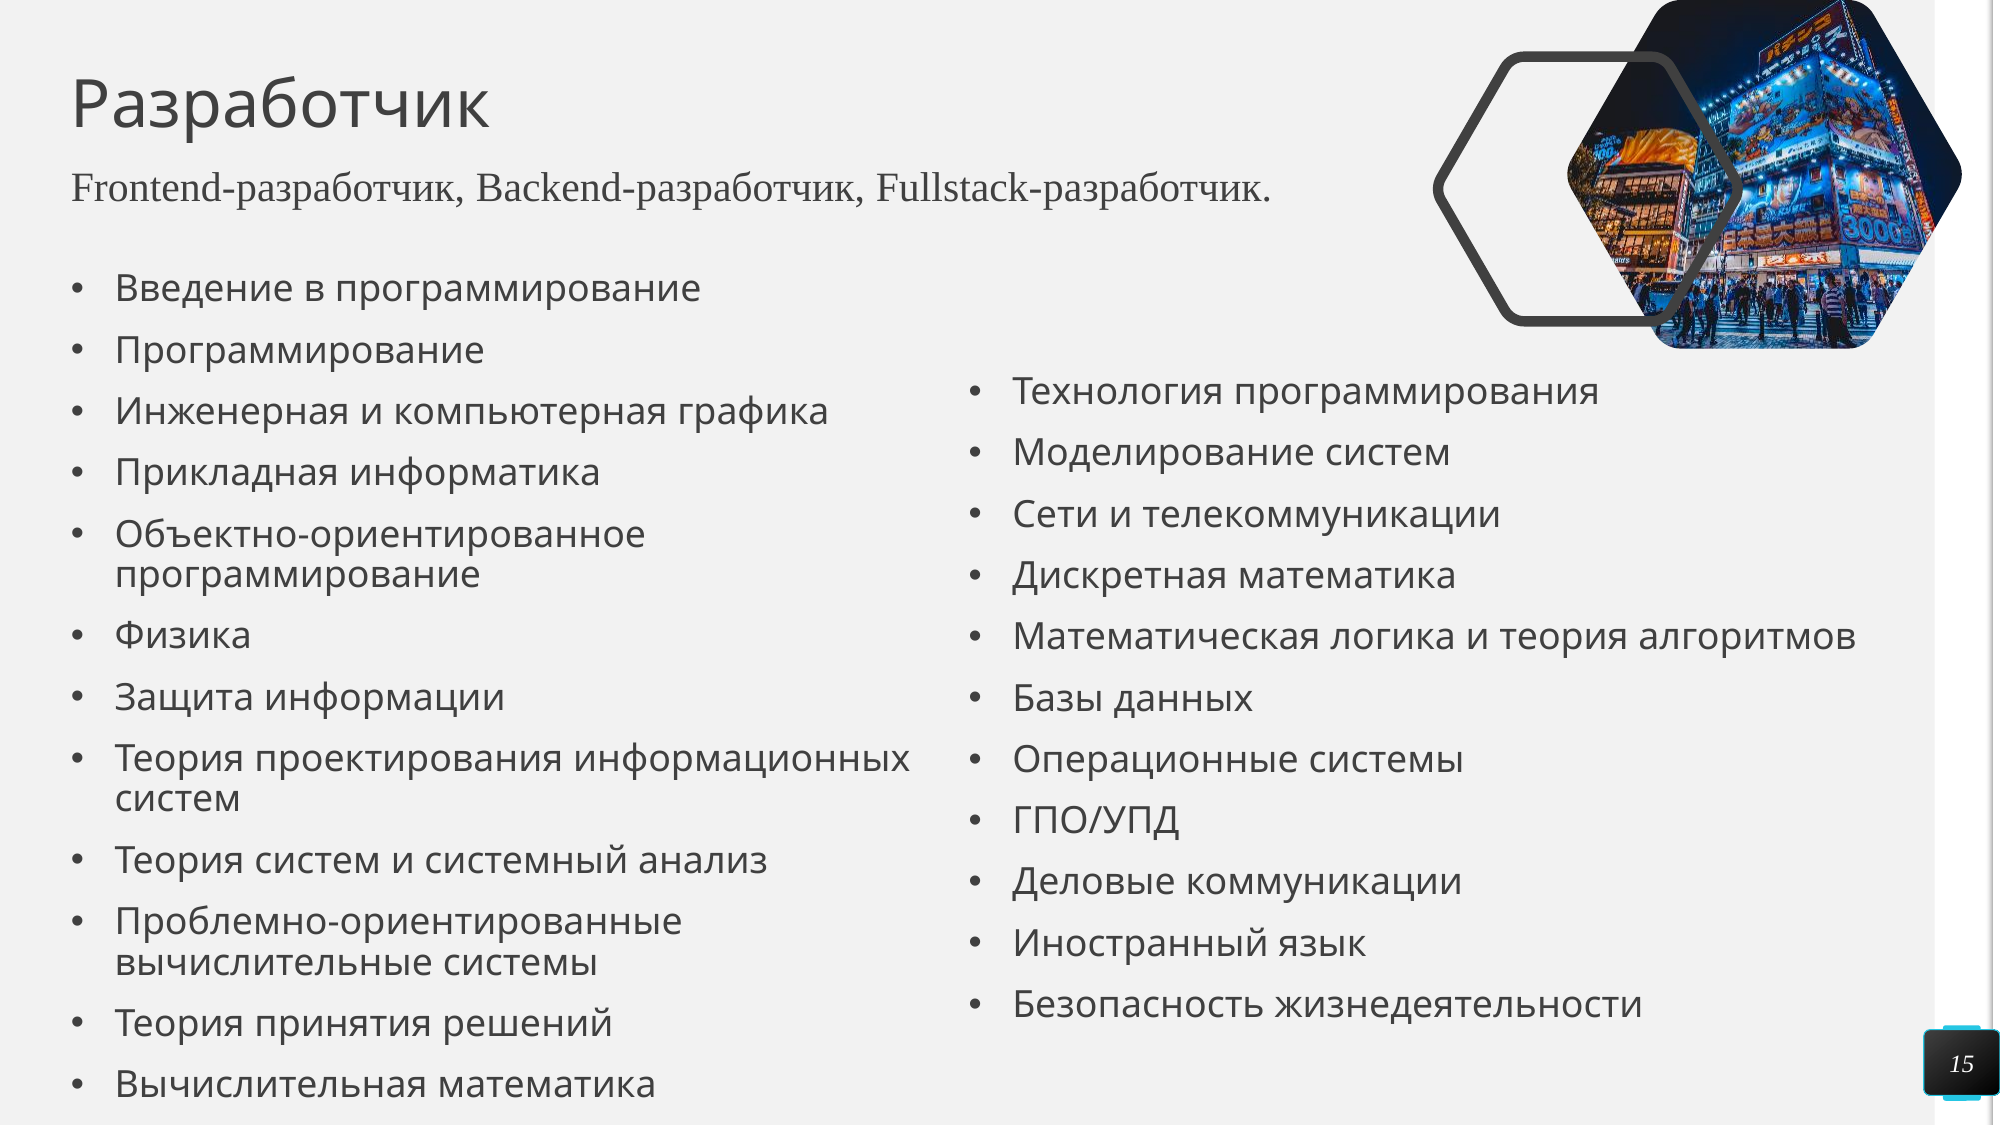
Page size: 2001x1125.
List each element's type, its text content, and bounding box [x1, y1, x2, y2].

picture [1567, 0, 1962, 349]
list Frontend-разработчик, Backend-разработчик, Fullstack-разработчик. [70, 165, 1437, 305]
list Введение в программирование Программирование Инженерная и компьютерная графика Прикладная информатика Объектно-ориентированное программирование Физика Защита информации Теория проектирования информационных систем Теория систем и системный анализ Проблемно-ориентированные вычислительные системы Теория принятия решений Вычислительная математика Математические методы исследования систем [70, 269, 969, 1096]
title Разработчик [70, 70, 969, 142]
slide_number 15 [1923, 1029, 2000, 1096]
text_box Технология программирования Моделирование систем Сети и телекоммуникации Дискретная математика Математическая логика и теория алгоритмов Базы данных Операционные системы ГПО/УПД Деловые коммуникации Иностранный язык Безопасность жизнедеятельности [968, 372, 1867, 1092]
text_box [1438, 56, 1567, 322]
